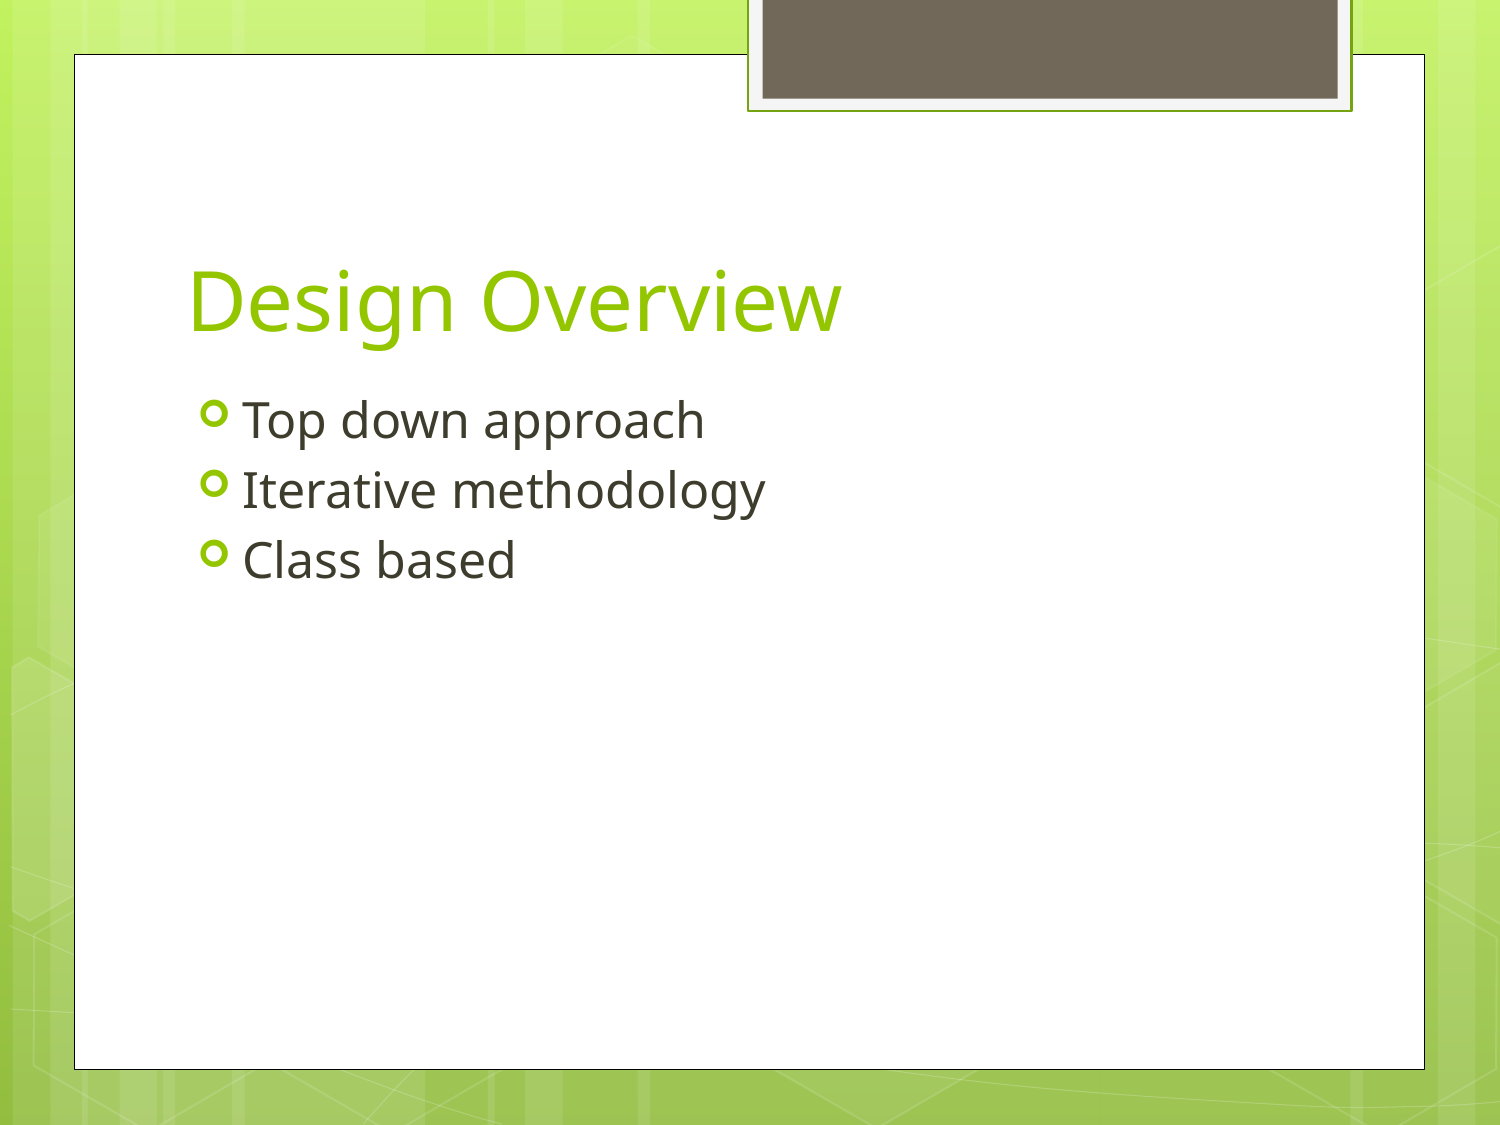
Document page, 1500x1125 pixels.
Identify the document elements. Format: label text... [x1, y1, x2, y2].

list Top down approach Iterative methodology Class based [171, 381, 1283, 957]
title Design Overview [171, 168, 1324, 357]
